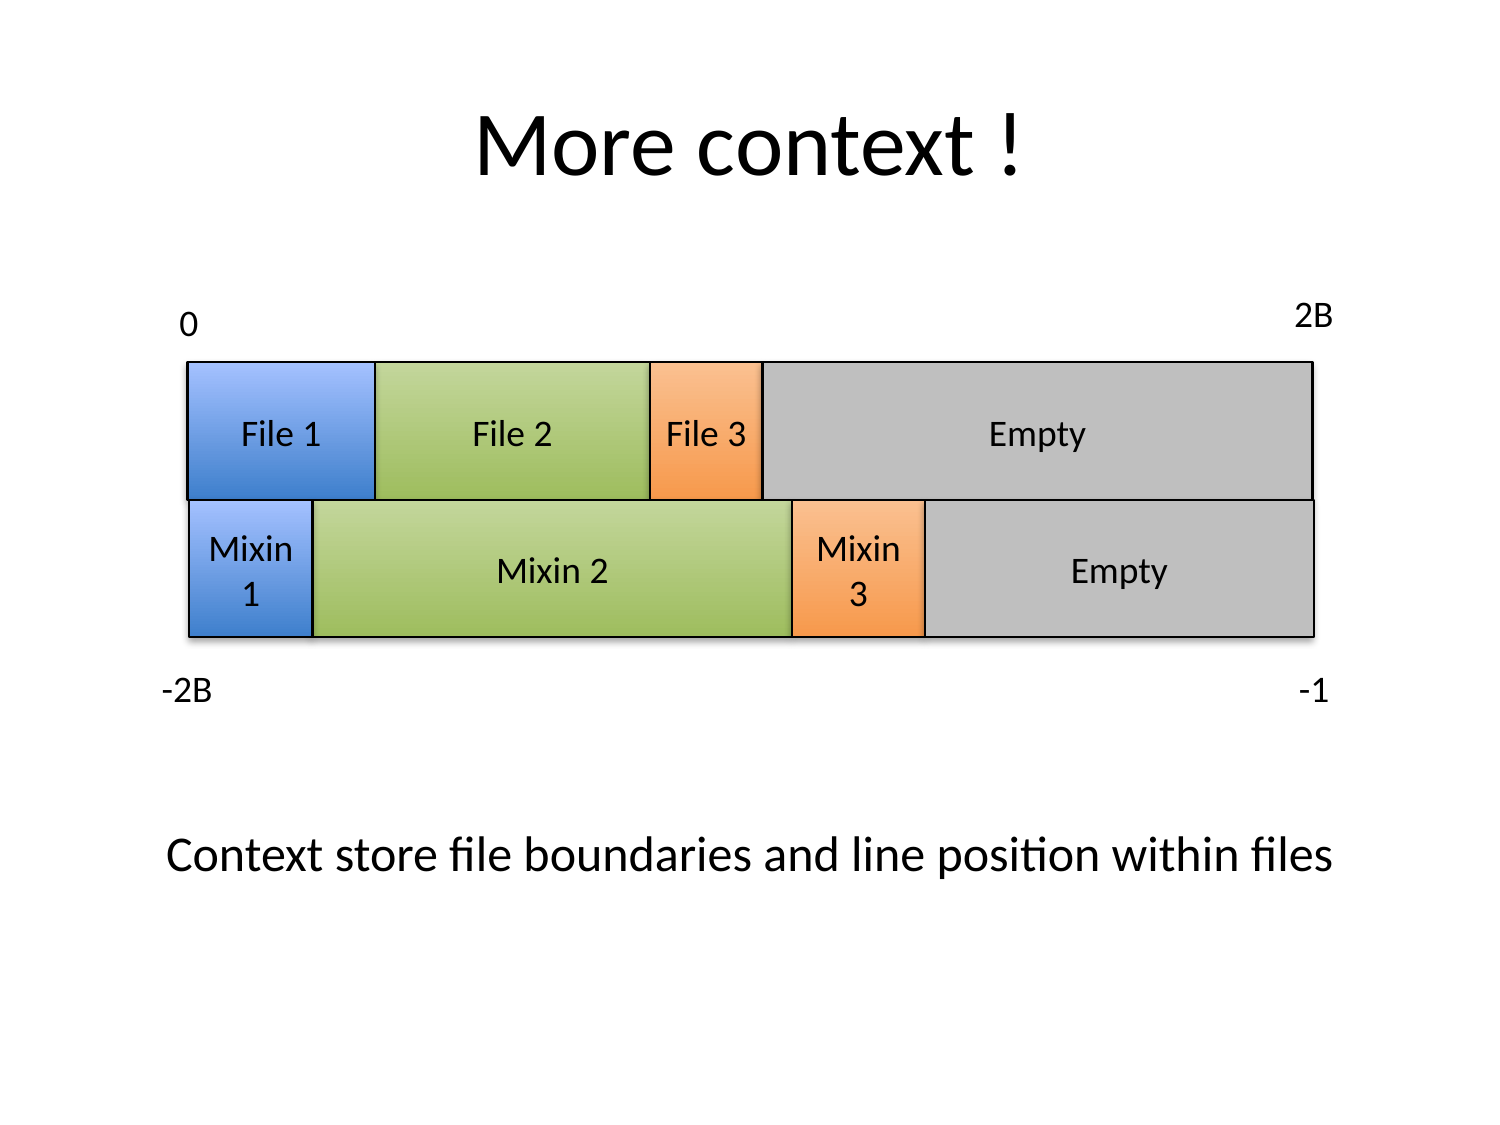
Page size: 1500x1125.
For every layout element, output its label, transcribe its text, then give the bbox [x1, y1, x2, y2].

text_box File 1 [187, 362, 376, 499]
text_box Empty [924, 499, 1315, 638]
text_box Context store file boundaries and line position within files [151, 814, 1349, 890]
text_box Mixin 2 [313, 499, 790, 638]
text_box Empty [762, 362, 1313, 499]
text_box Mixin 1 [188, 499, 313, 638]
text_box Mixin 3 [791, 499, 923, 638]
text_box -2B [146, 657, 228, 717]
text_box File 2 [376, 362, 647, 498]
text_box -1 [1284, 657, 1345, 717]
text_box File 3 [649, 362, 760, 498]
title More context ! [75, 45, 1425, 233]
text_box 2B [1279, 282, 1349, 342]
text_box 0 [164, 292, 214, 352]
